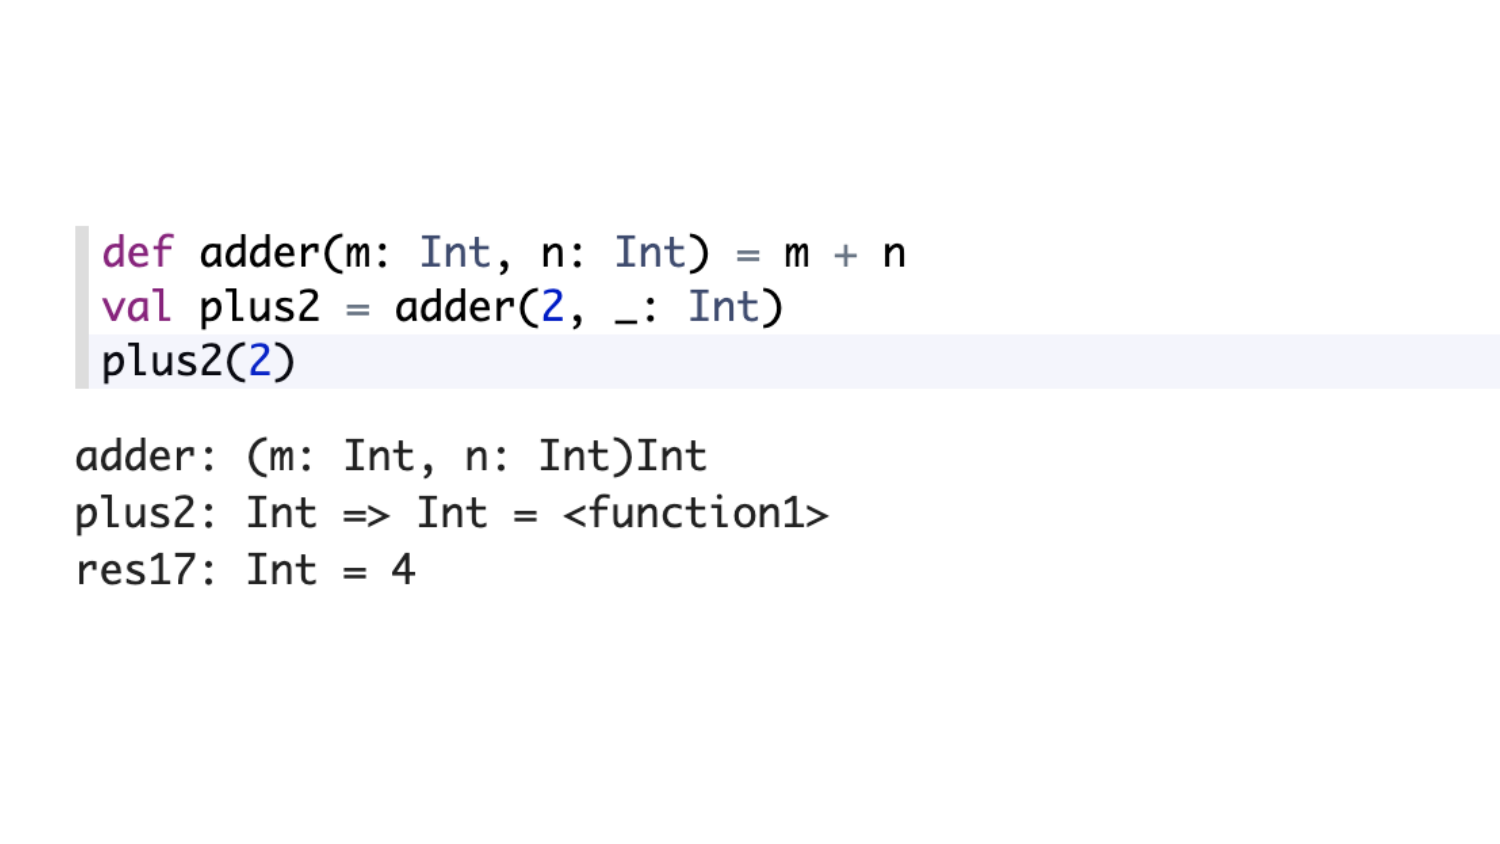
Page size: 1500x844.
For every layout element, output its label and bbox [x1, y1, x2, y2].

picture [24, 199, 1500, 626]
